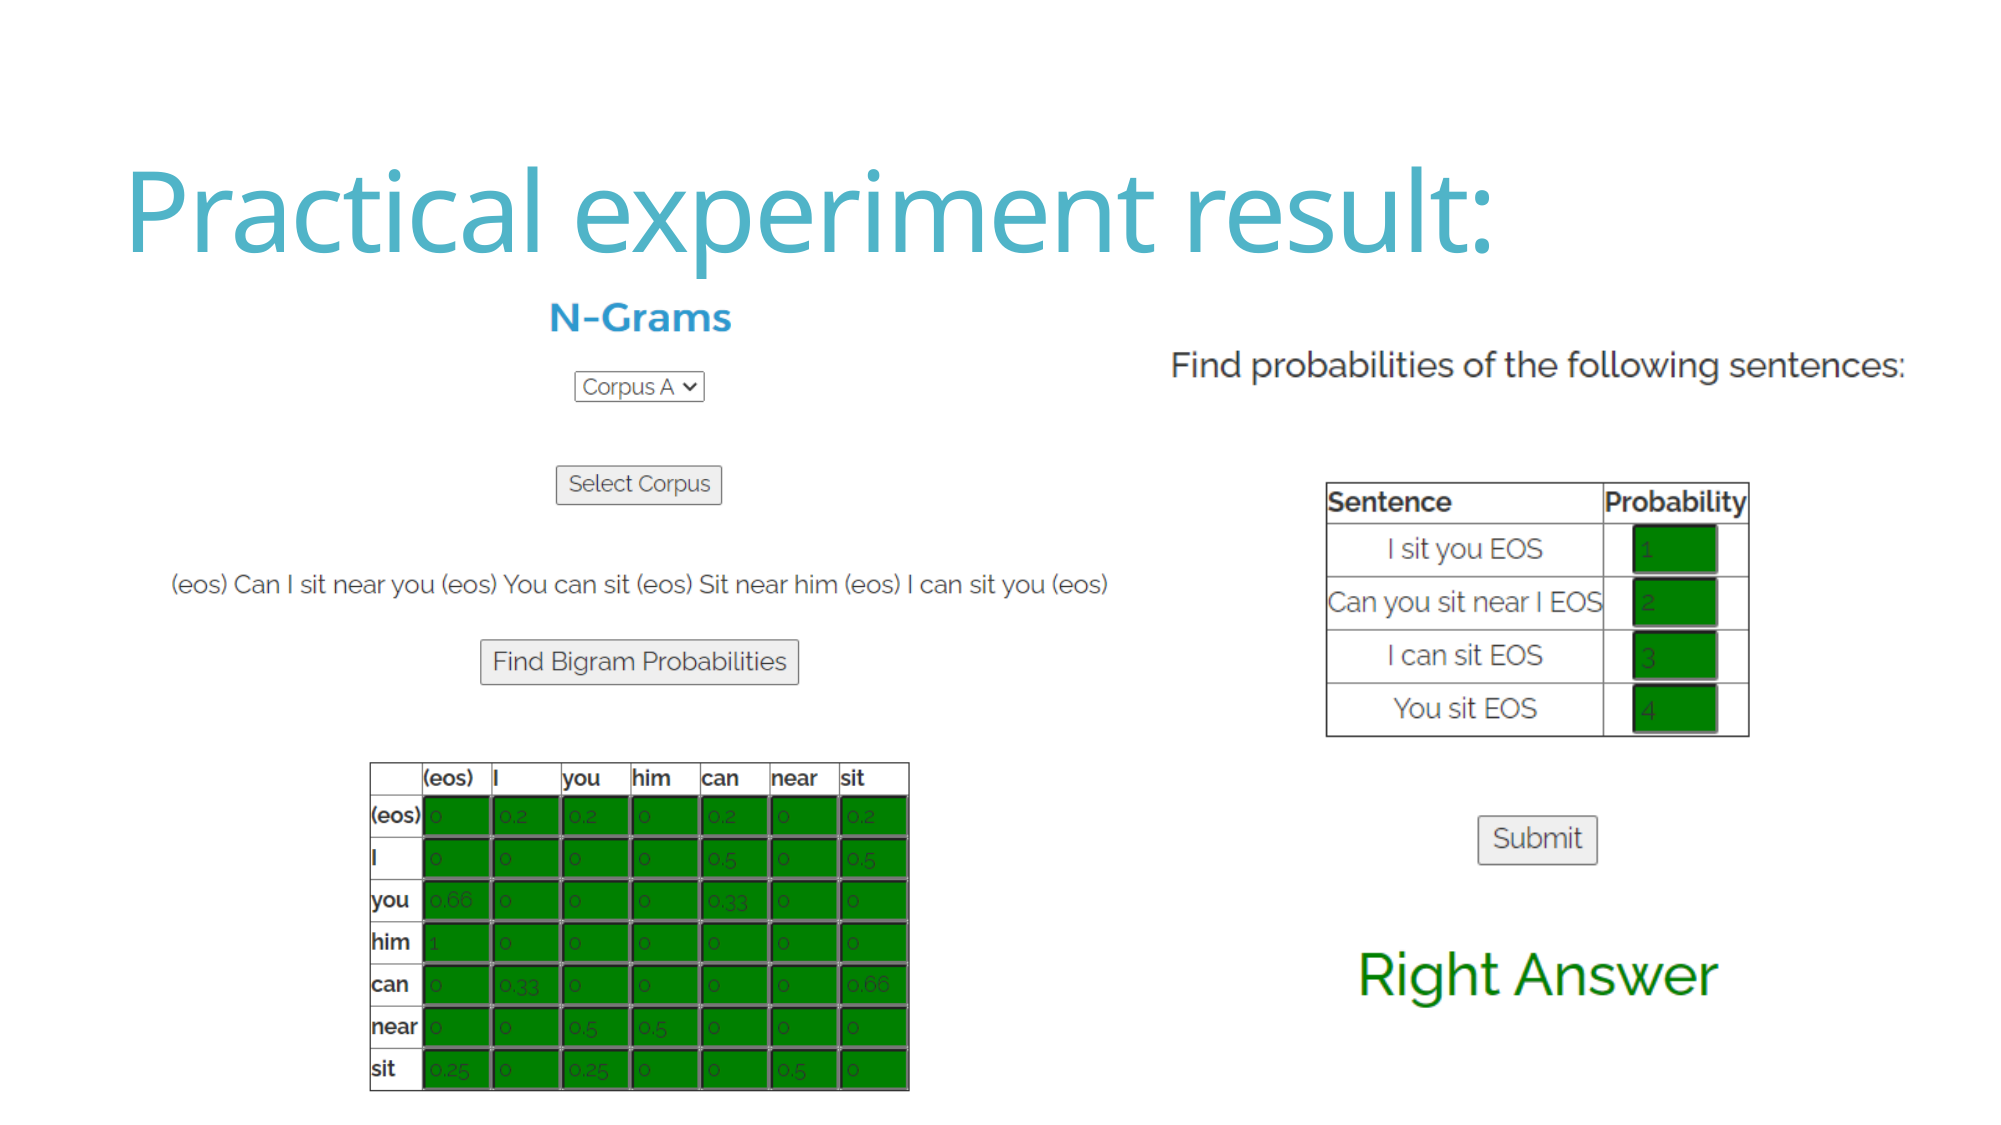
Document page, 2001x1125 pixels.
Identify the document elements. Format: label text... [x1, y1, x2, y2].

picture [1155, 278, 1933, 1069]
title Practical experiment result: [107, 81, 1875, 354]
picture [139, 278, 1137, 1104]
